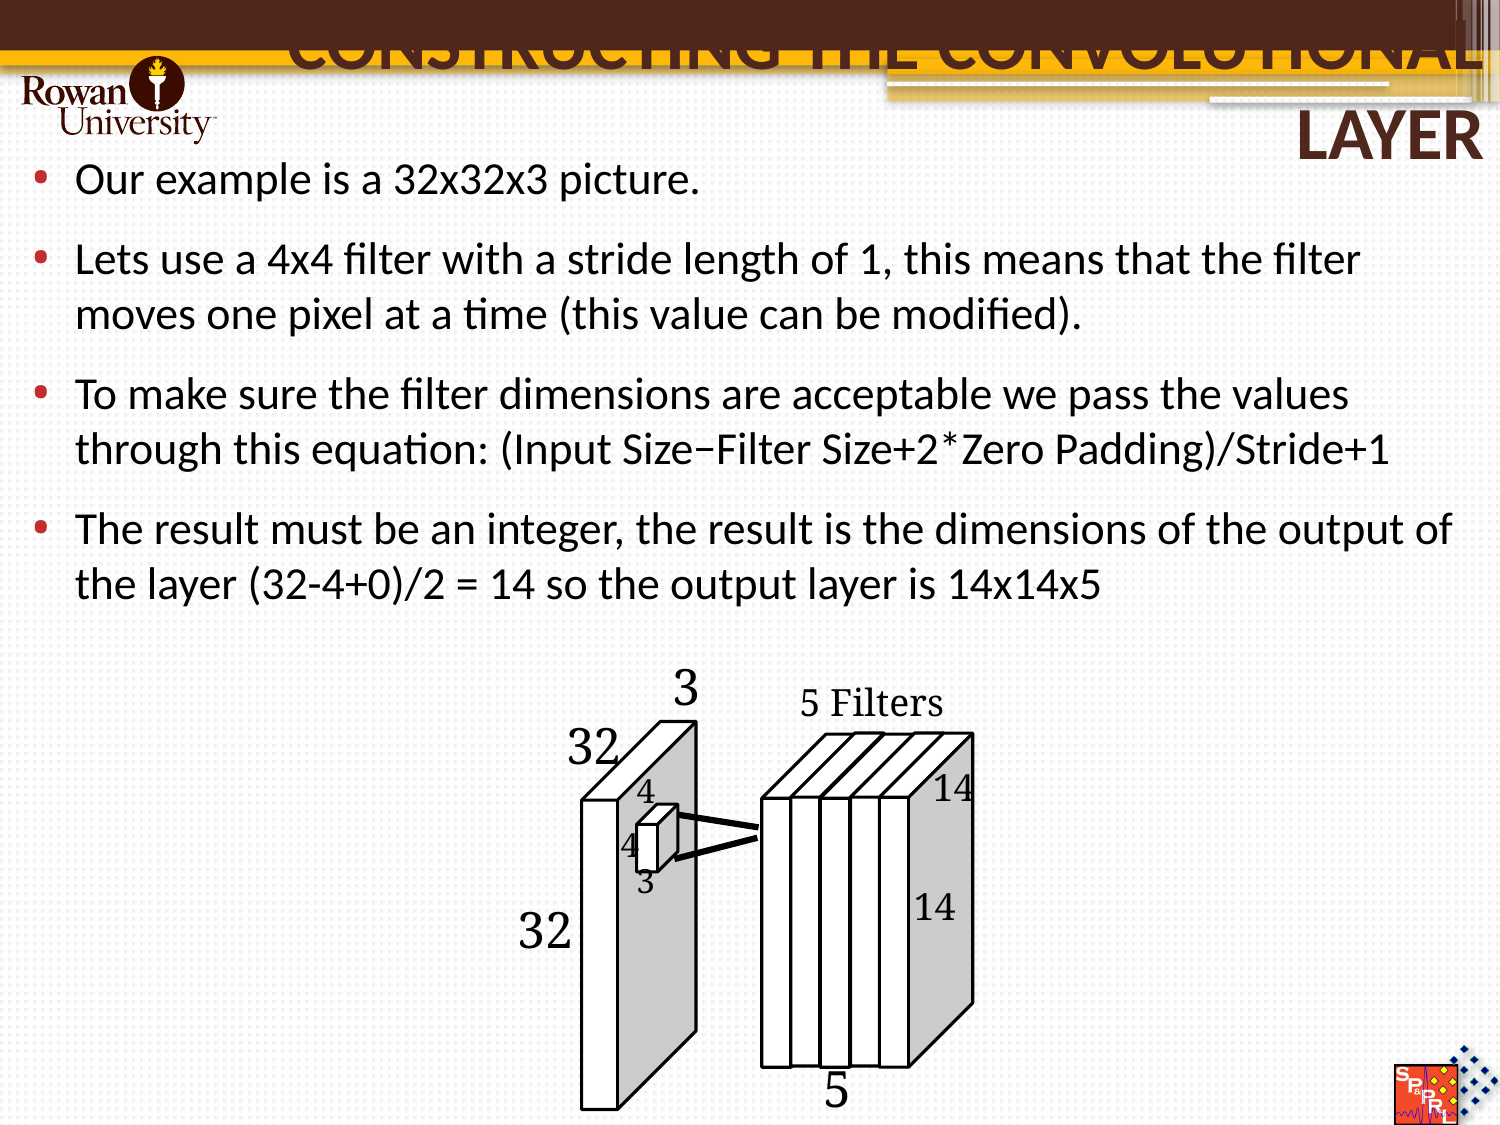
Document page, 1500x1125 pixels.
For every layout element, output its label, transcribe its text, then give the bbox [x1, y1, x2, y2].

title Constructing the Convolutional Layer [150, 43, 1500, 125]
picture [1393, 1044, 1500, 1125]
list Our example is a 32x32x3 picture. Lets use a 4x4 filter with a stride length of 1, this means that the filter moves one pixel at a time (this value can be modified). To make sure the filter dimensions are acceptable we pass the values through this equation: (Input Size−Filter Size+2*Zero Padding)/Stride+1 The result must be an integer, the result is the dimensions of the output of the layer (32-4+0)/2 = 14 so the output layer is 14x14x5 [0, 141, 1500, 990]
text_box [502, 647, 998, 1111]
